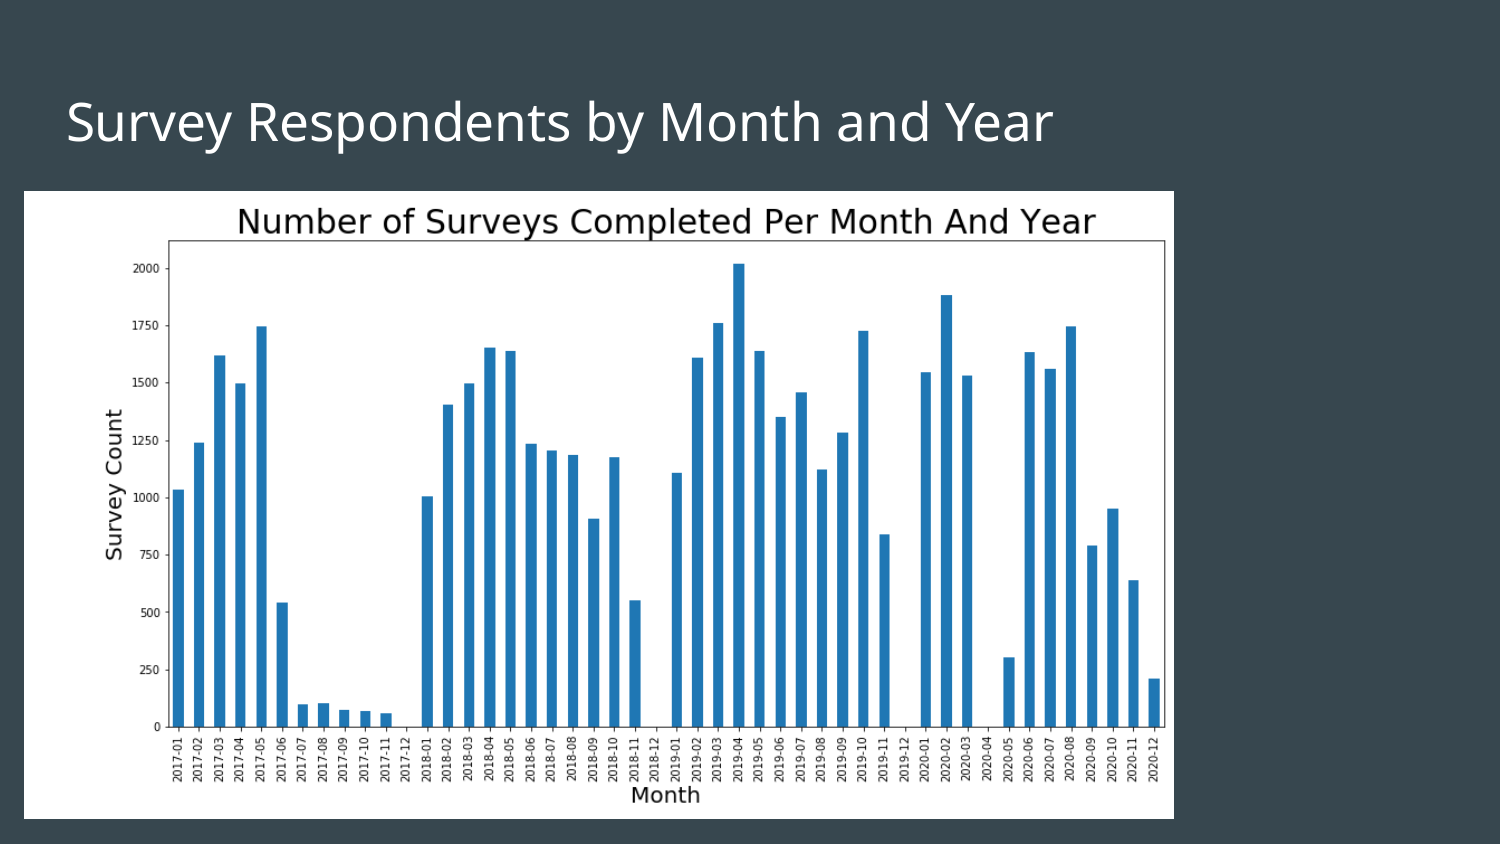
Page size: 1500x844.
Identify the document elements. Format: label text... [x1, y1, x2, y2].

title Survey Respondents by Month and Year [51, 72, 1449, 167]
picture [24, 191, 1174, 819]
